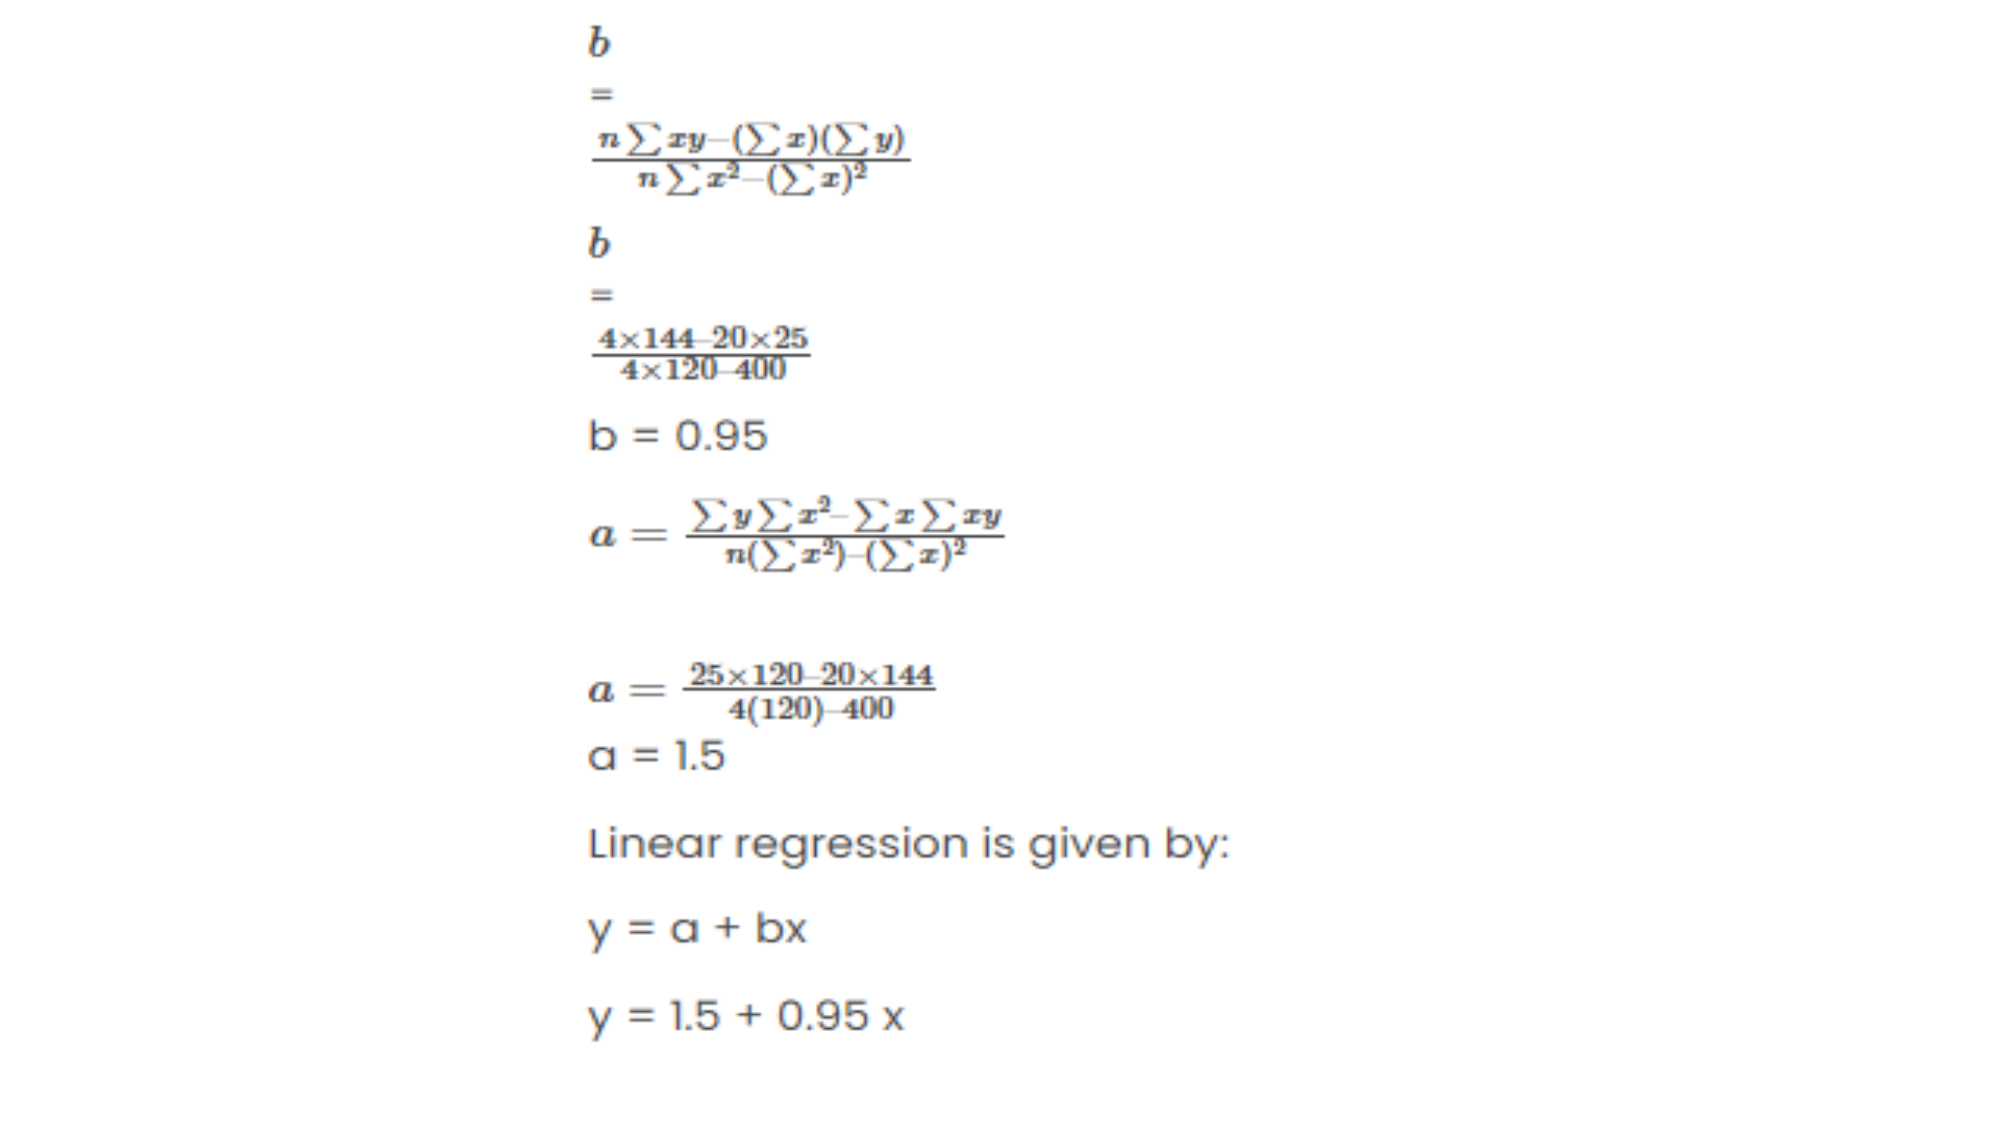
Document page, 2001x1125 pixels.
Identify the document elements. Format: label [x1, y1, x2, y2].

picture [540, 4, 1463, 1096]
